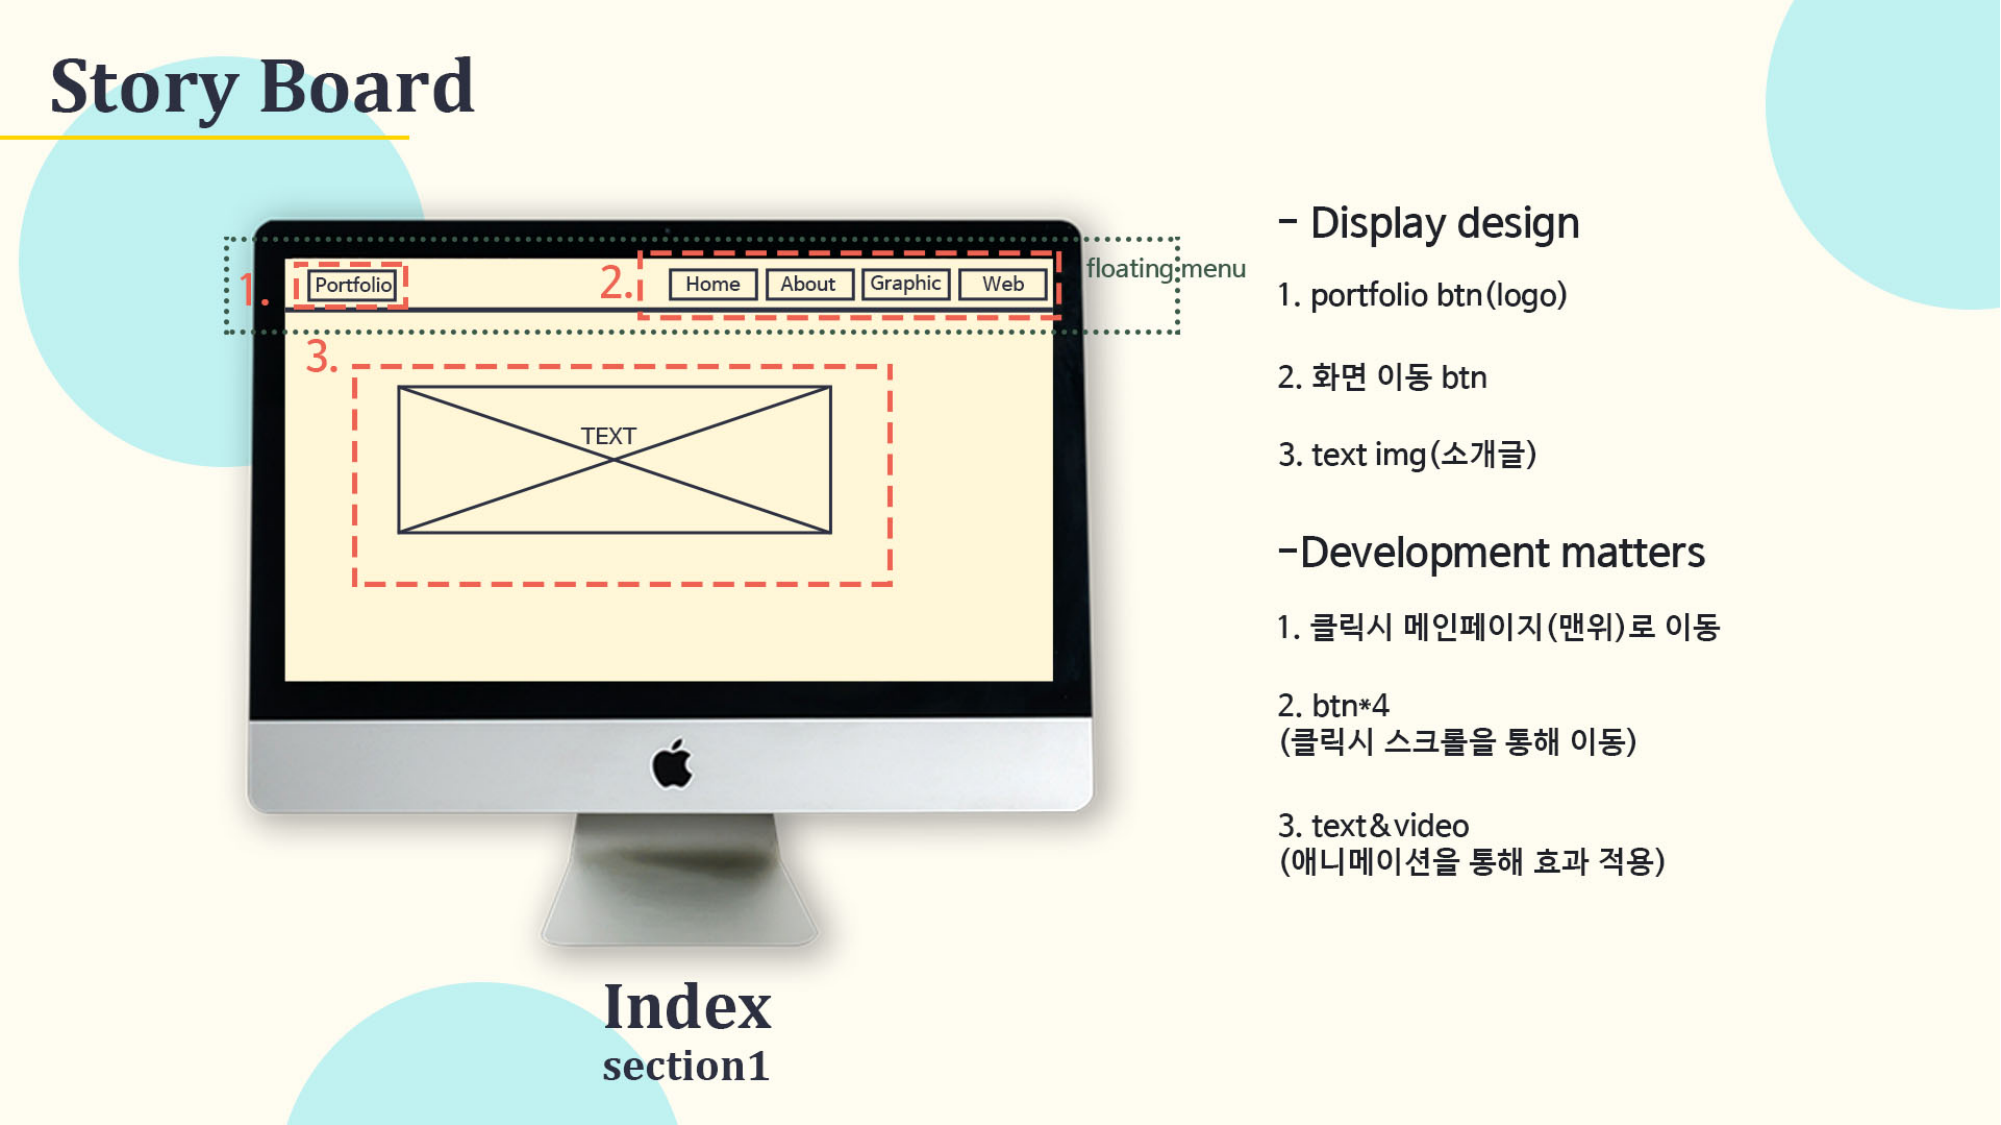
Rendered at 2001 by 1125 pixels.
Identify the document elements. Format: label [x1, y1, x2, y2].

list [0, 0, 2000, 1125]
